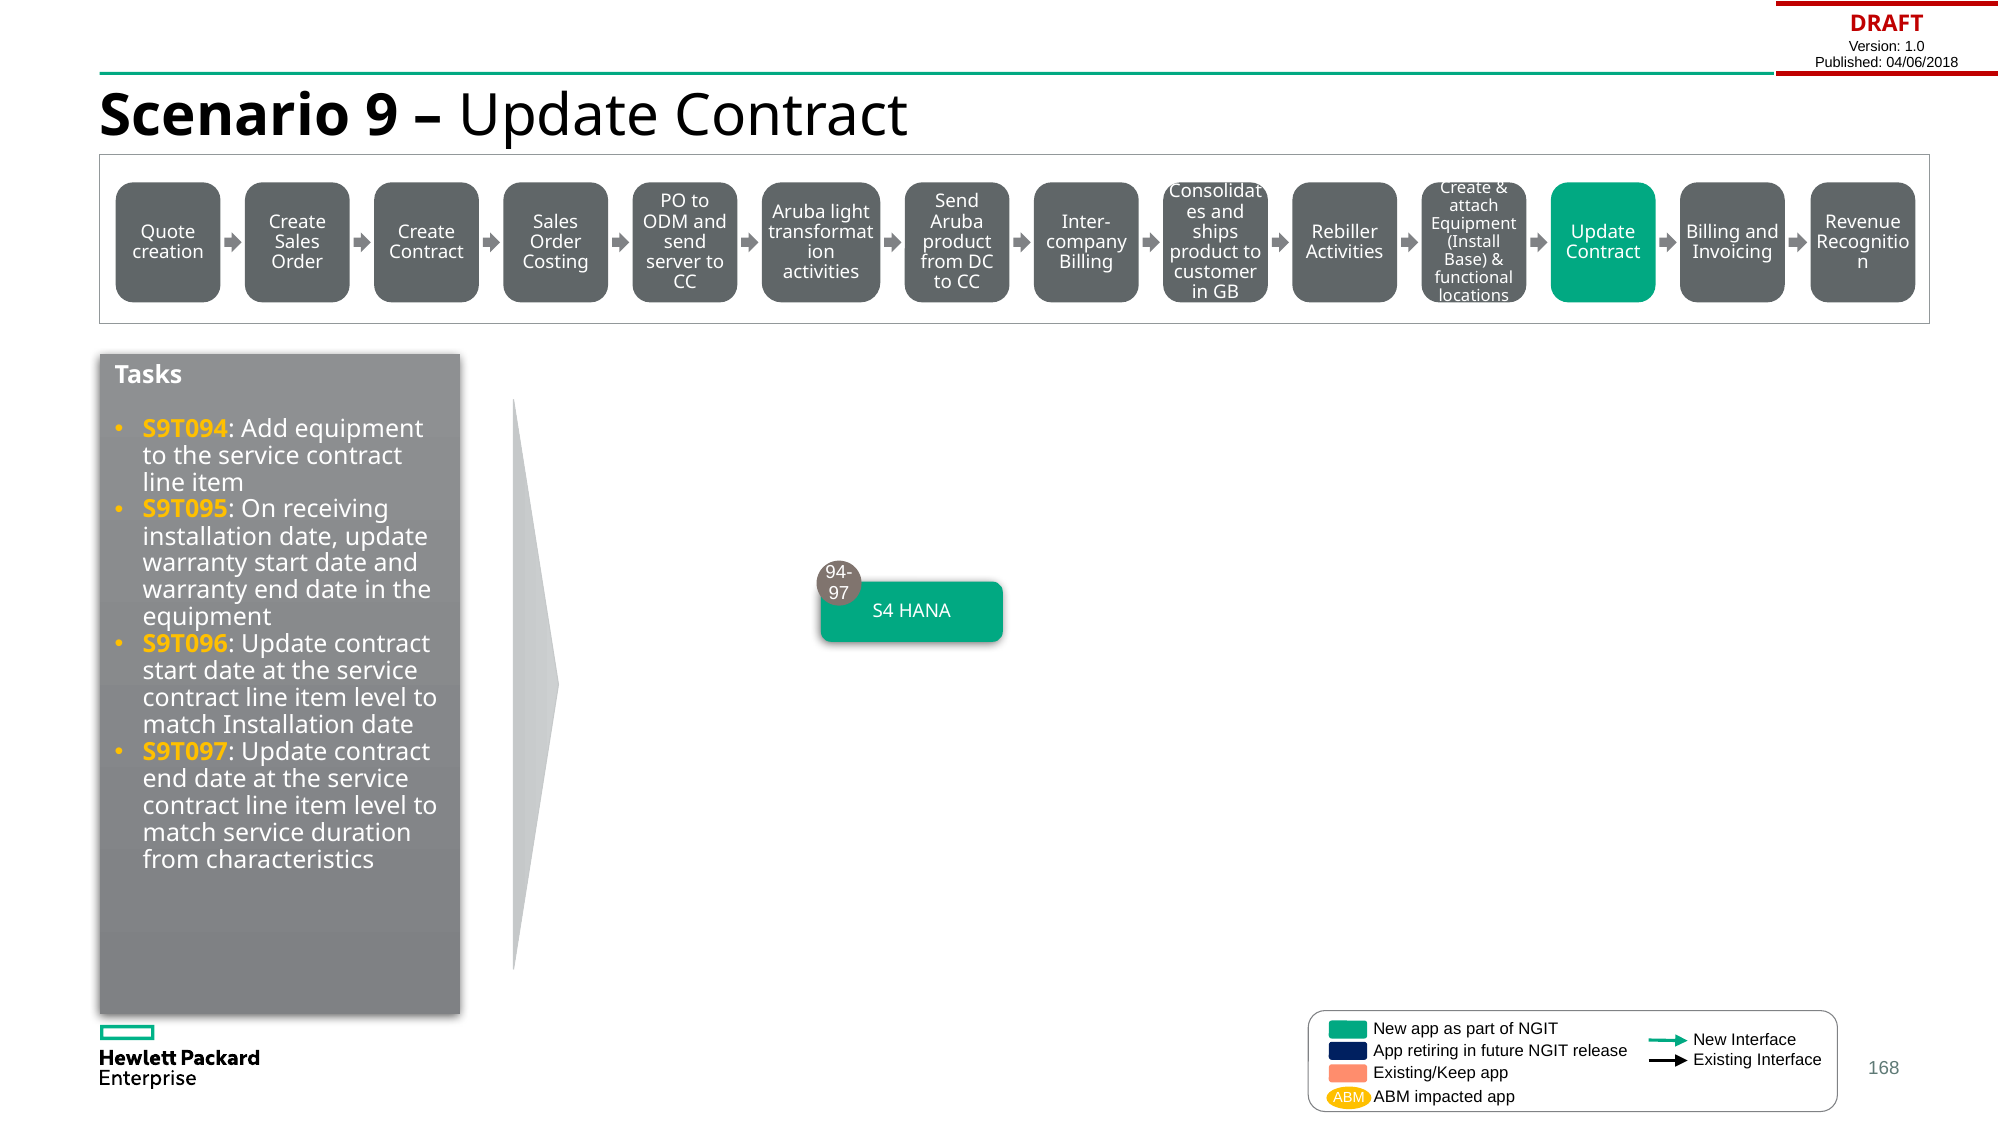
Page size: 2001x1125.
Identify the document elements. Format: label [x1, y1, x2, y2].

text_box [99, 354, 460, 1015]
slide_number [1844, 1039, 1900, 1078]
text_box [815, 559, 863, 605]
text_box [512, 399, 560, 970]
text_box [99, 154, 1930, 324]
title [99, 85, 1921, 154]
text_box [1308, 1010, 1844, 1112]
table_header [1776, 6, 1998, 71]
